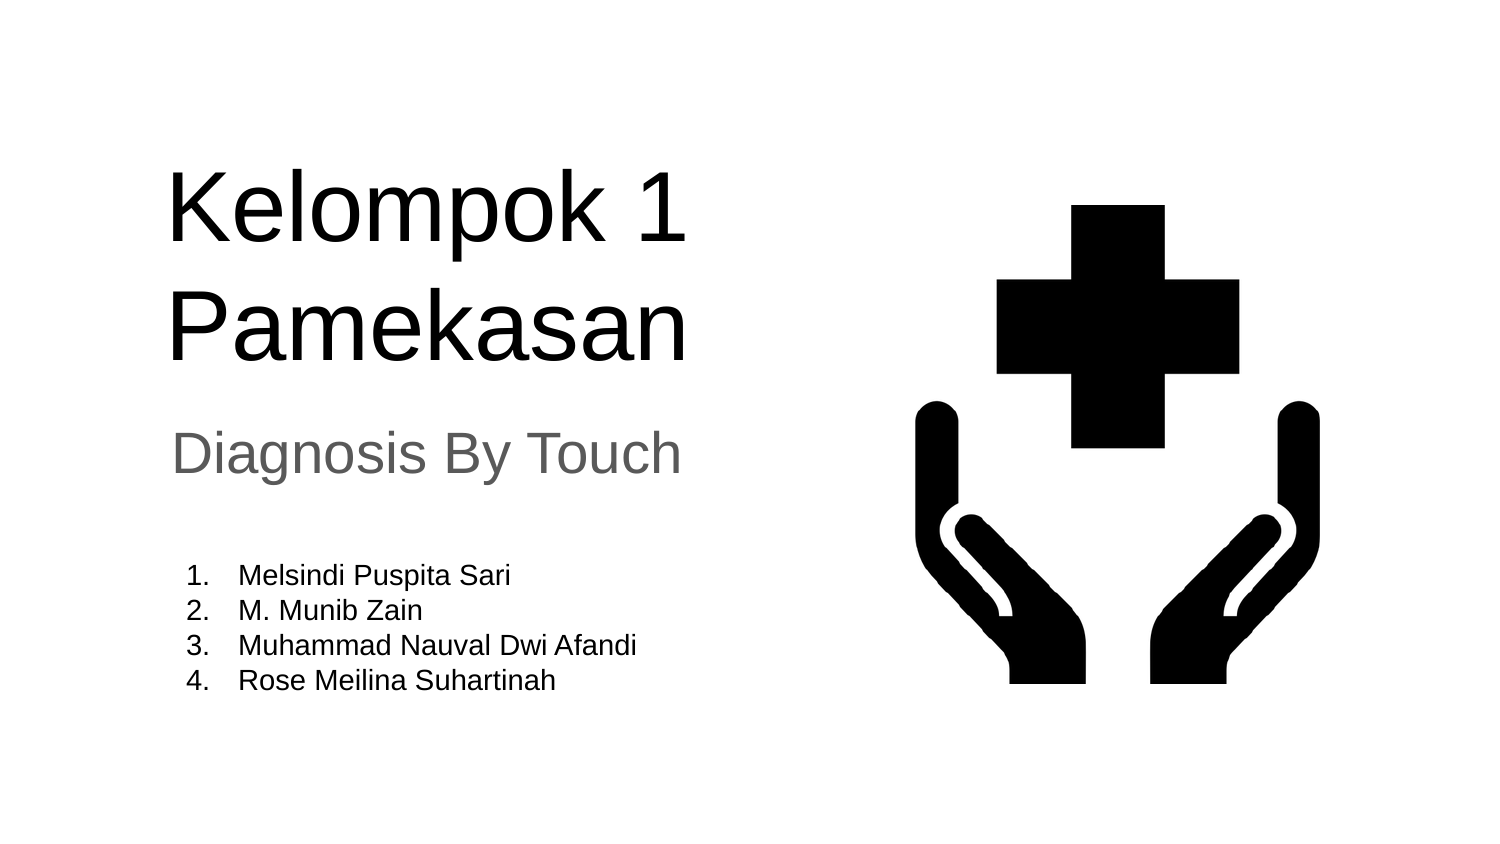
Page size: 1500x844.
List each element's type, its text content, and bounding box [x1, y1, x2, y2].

title Kelompok 1 Pamekasan [40, 126, 815, 396]
picture [915, 205, 1321, 684]
text_box Melsindi Puspita Sari M. Munib Zain Muhammad Nauval Dwi Afandi Rose Meilina Suhartinah [148, 541, 1384, 712]
subtitle Diagnosis By Touch [0, 400, 910, 524]
